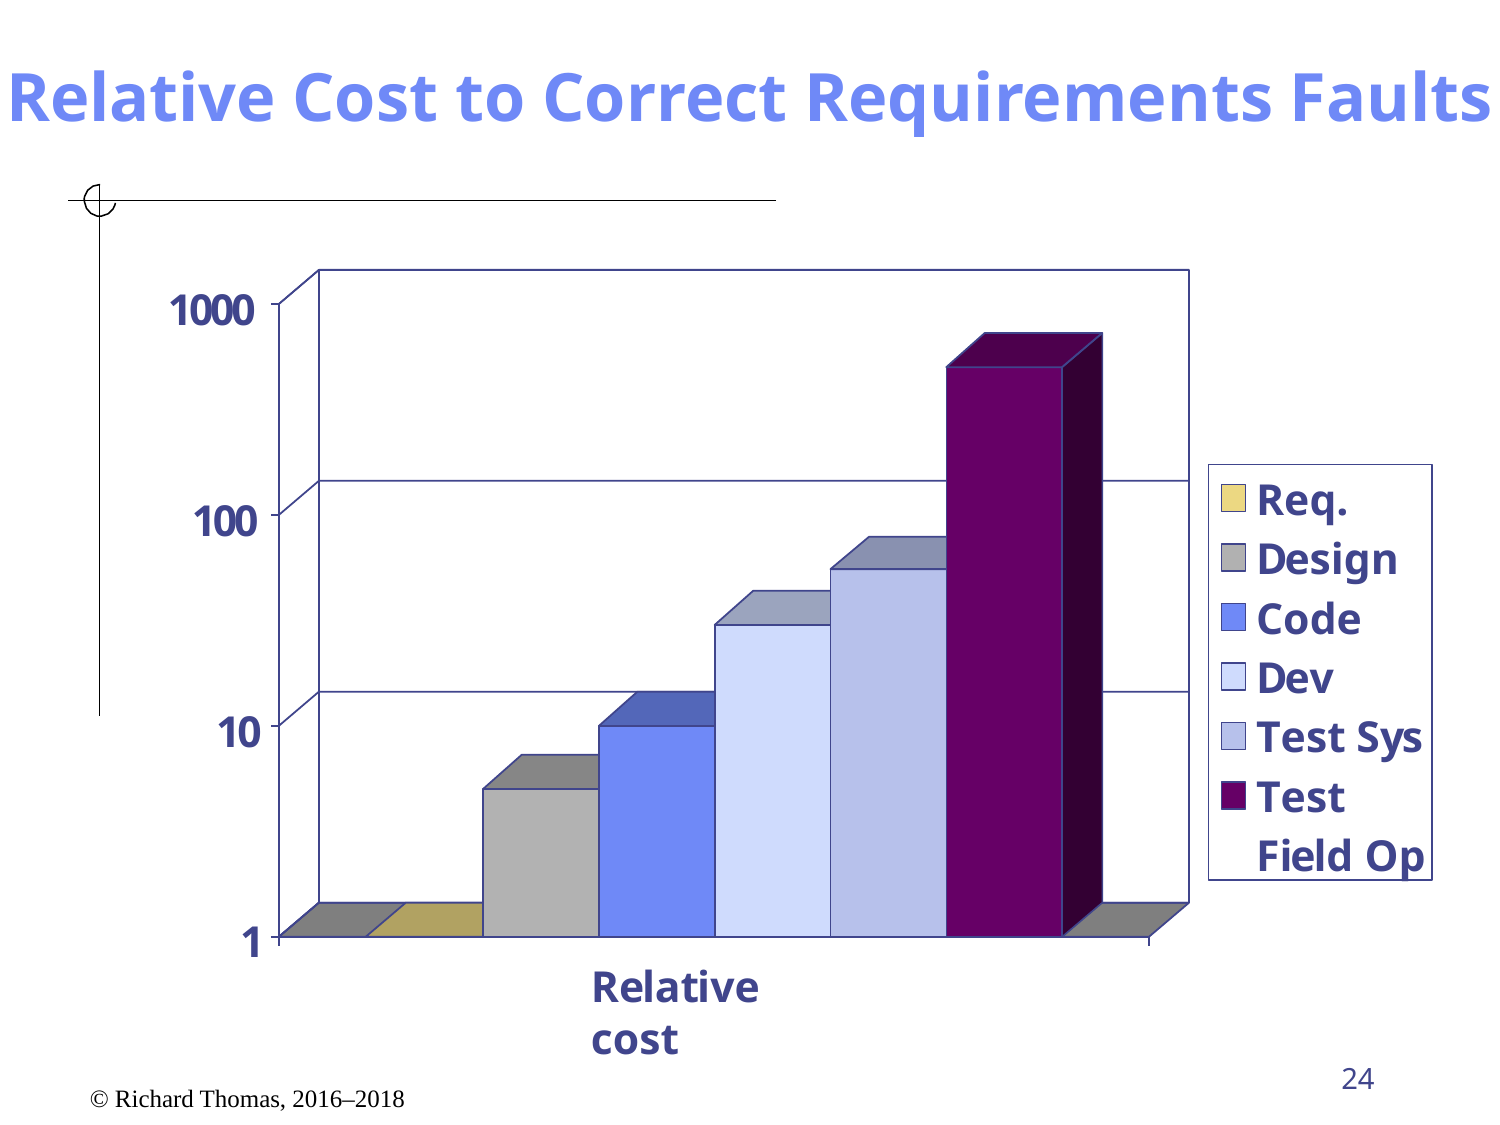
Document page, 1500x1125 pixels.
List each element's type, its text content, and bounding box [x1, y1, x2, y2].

text_box [946, 332, 1103, 368]
text_box [714, 590, 830, 625]
title Relative Cost to Correct Requirements Faults [0, 55, 1500, 244]
text_box [483, 754, 598, 789]
text_box [281, 903, 404, 936]
text_box Relative cost [588, 960, 841, 1063]
text_box [830, 570, 946, 936]
text_box [318, 269, 1190, 903]
text_box [278, 270, 319, 936]
text_box 1 [238, 915, 267, 967]
text_box [830, 536, 946, 570]
text_box [598, 726, 714, 936]
text_box 10 [214, 704, 267, 756]
slide_number 24 [1337, 1060, 1378, 1125]
text_box [1065, 903, 1189, 937]
text_box [714, 625, 830, 936]
text_box 1000 [165, 282, 267, 334]
text_box [946, 368, 1063, 936]
text_box [366, 902, 483, 936]
text_box [1063, 334, 1103, 936]
text_box [483, 789, 598, 936]
text_box [598, 691, 714, 726]
text_box Req. Design Code Dev Test Sys Test Field Op [1208, 464, 1433, 881]
text_box 100 [189, 493, 267, 545]
